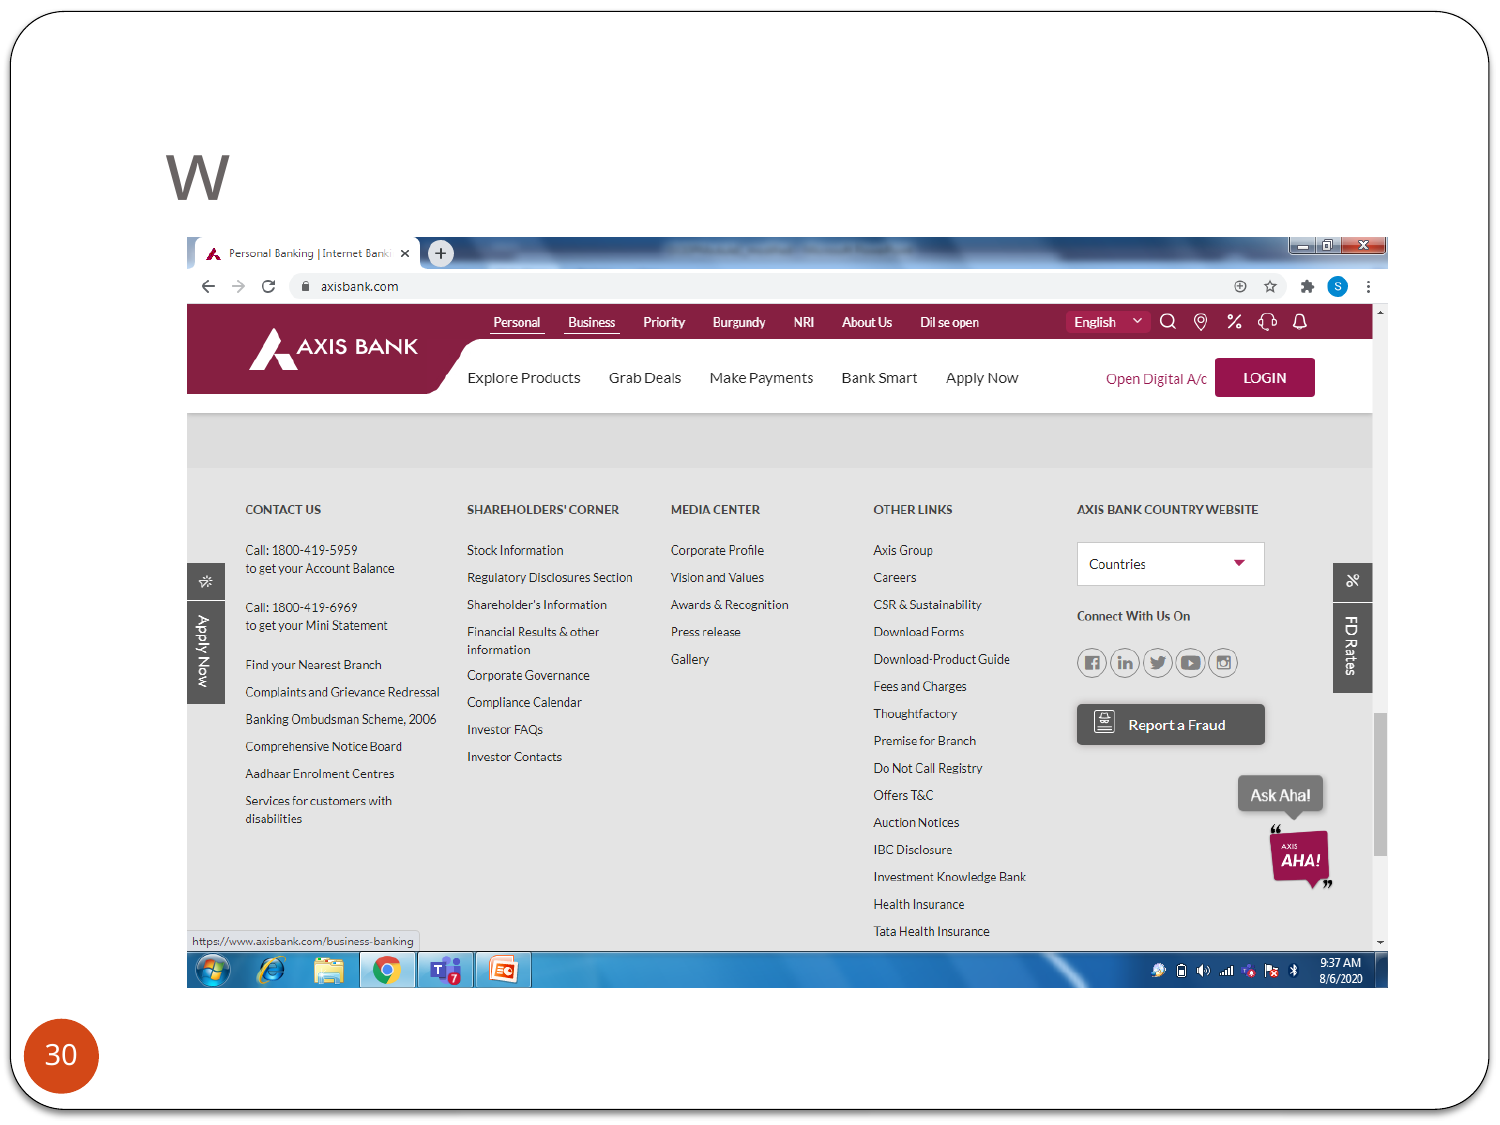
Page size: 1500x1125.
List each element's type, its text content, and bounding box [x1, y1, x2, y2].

title w [149, 44, 1426, 233]
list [187, 237, 1388, 988]
slide_number 30 [23, 1018, 99, 1094]
